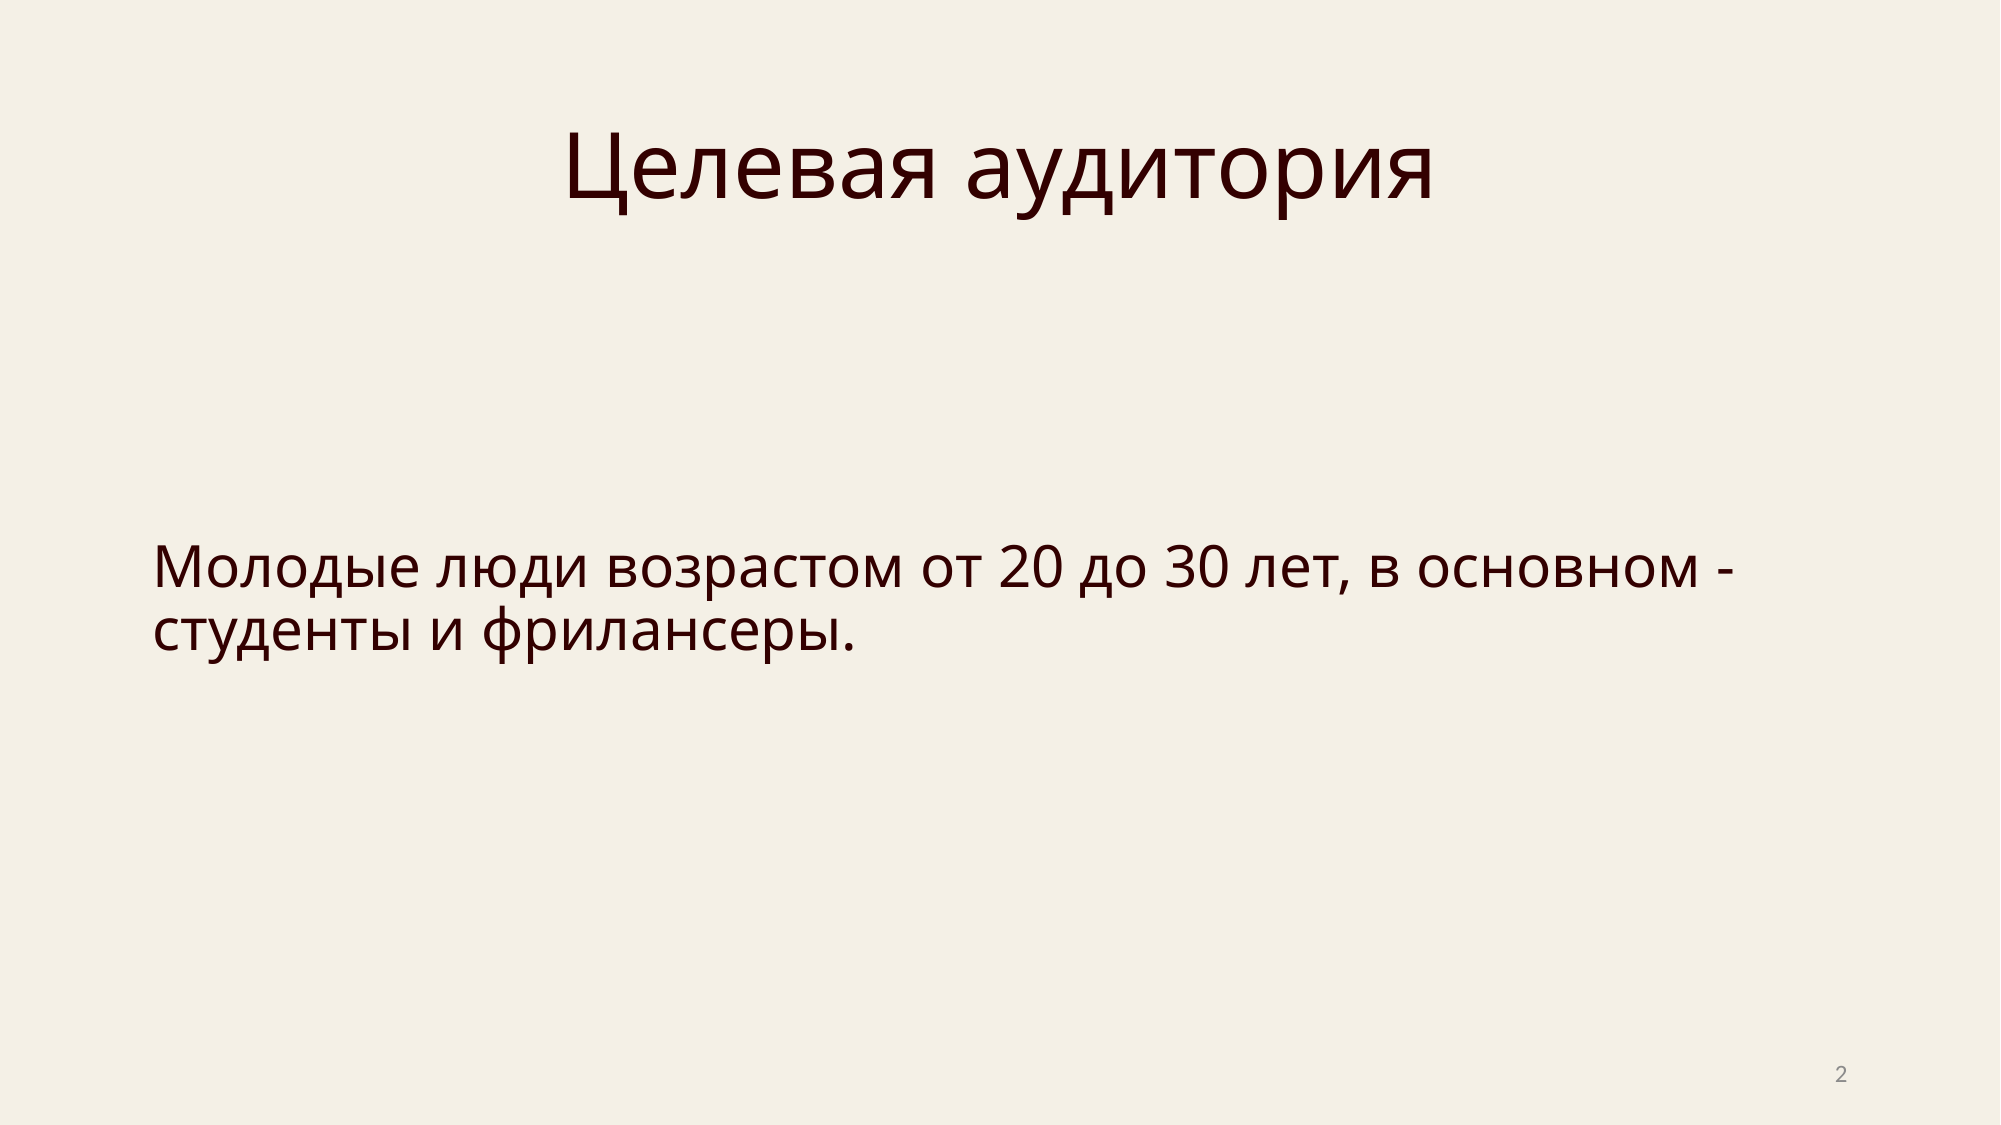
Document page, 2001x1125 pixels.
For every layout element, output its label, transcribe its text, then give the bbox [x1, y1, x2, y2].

list Молодые люди возрастом от 20 до 30 лет, в основном - студенты и фрилансеры. [137, 529, 1863, 694]
slide_number 2 [1412, 1042, 1863, 1103]
title Целевая аудитория [137, 59, 1863, 278]
